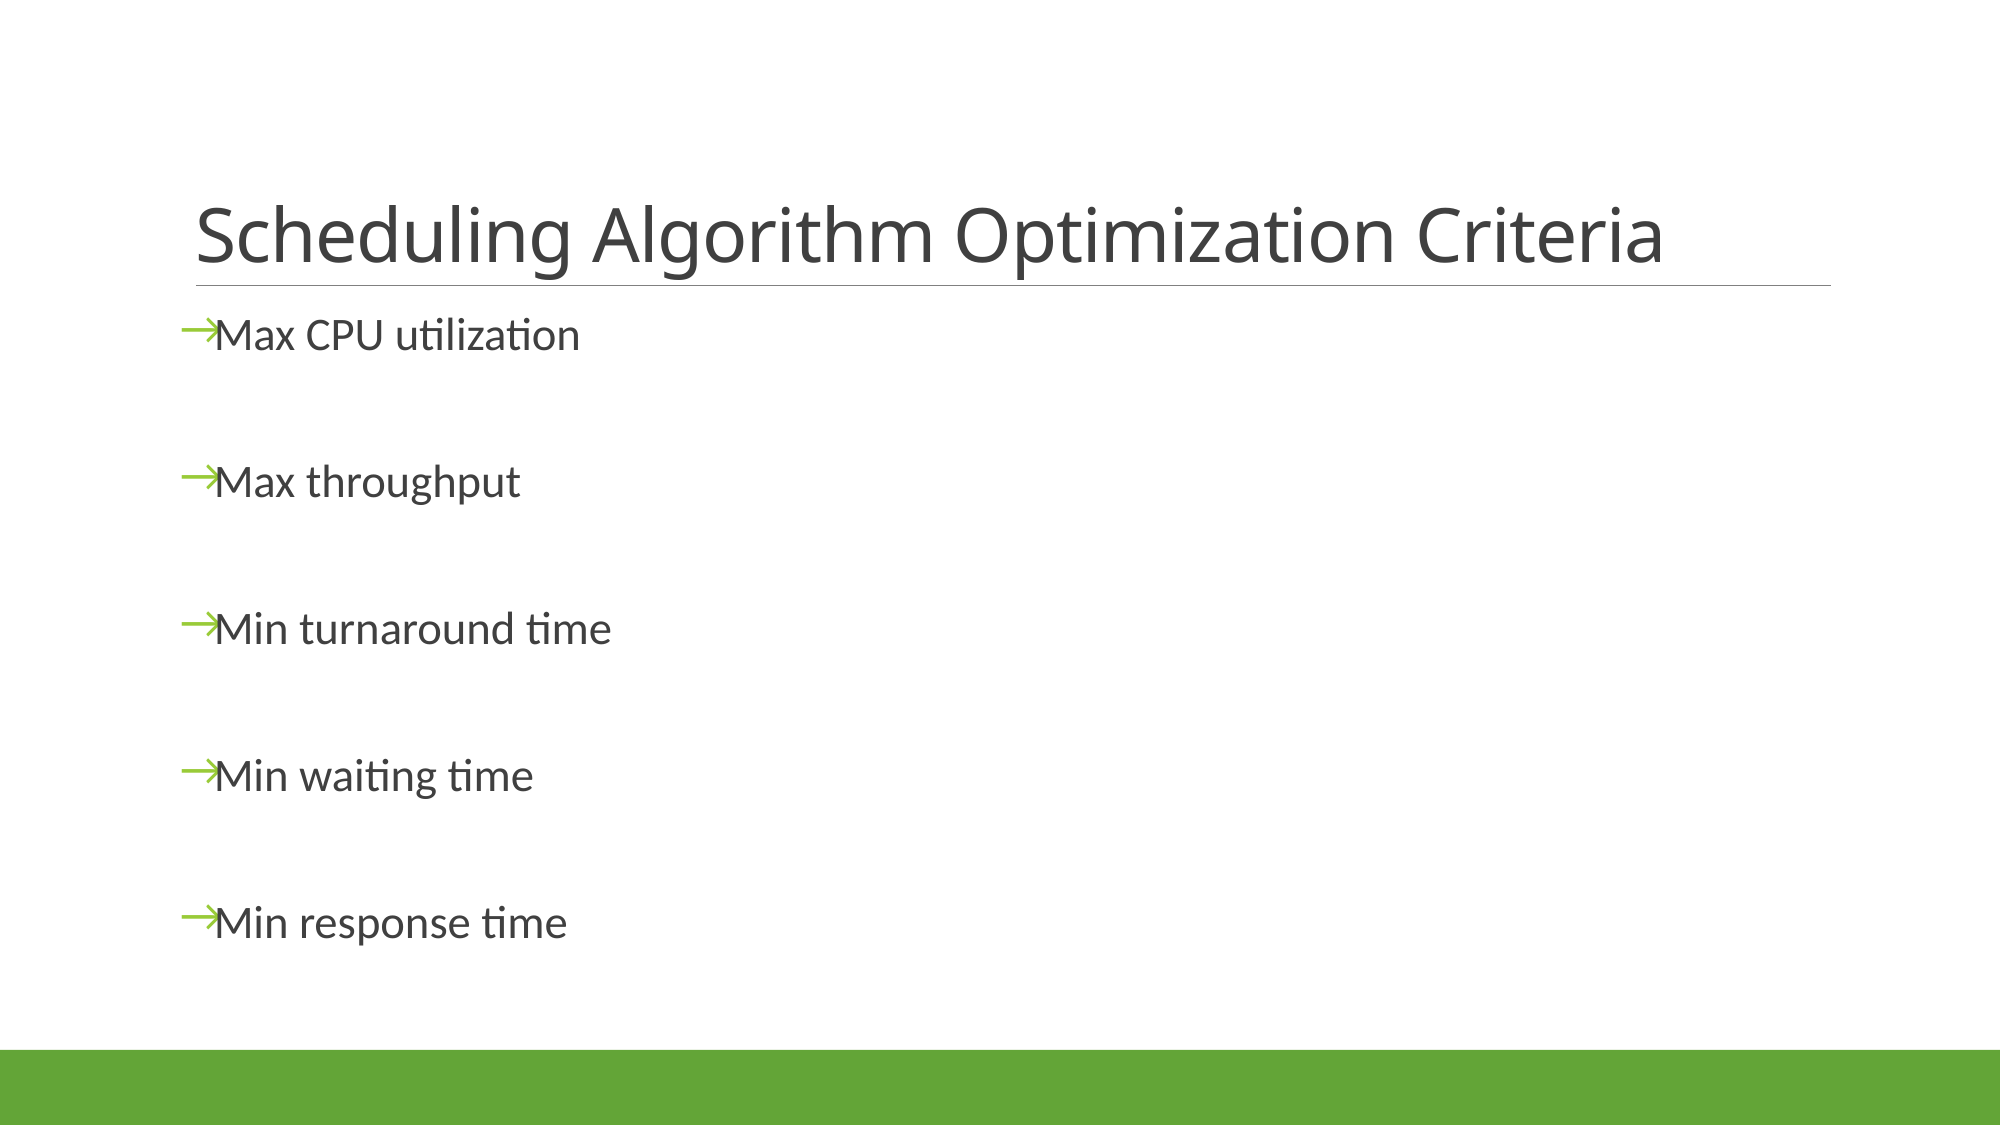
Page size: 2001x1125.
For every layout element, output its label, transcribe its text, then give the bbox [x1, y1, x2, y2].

list Max CPU utilization Max throughput Min turnaround time Min waiting time Min response time [180, 302, 1830, 963]
title Scheduling Algorithm Optimization Criteria [180, 47, 1830, 285]
